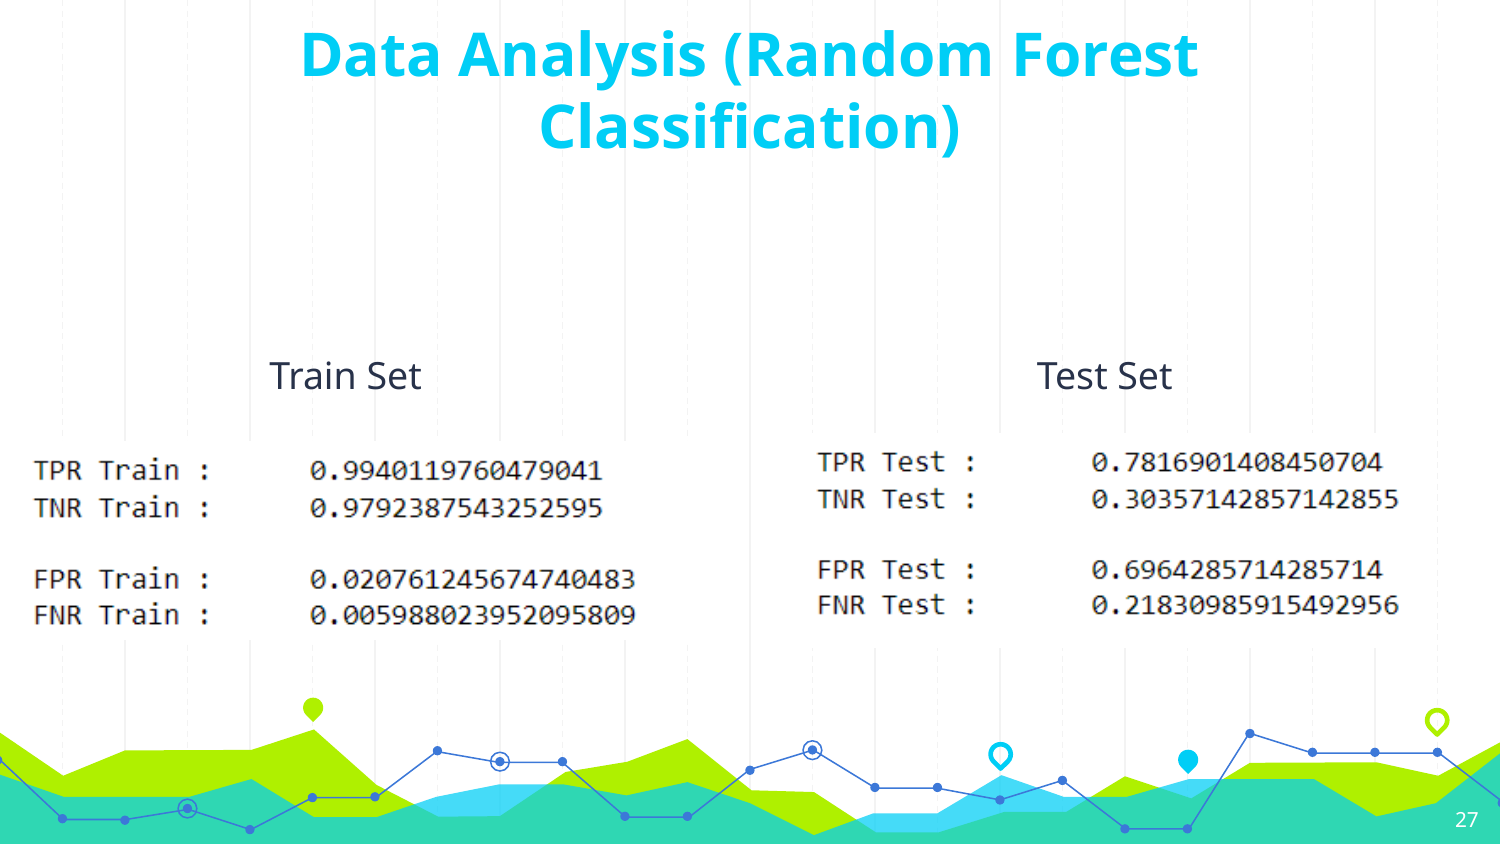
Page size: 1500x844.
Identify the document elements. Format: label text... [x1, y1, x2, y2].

picture [23, 441, 722, 640]
picture [805, 432, 1424, 649]
title Data Analysis (Random Forest Classification) [176, 58, 1324, 176]
slide_number ‹#› [1403, 791, 1494, 844]
subtitle Train Set [36, 337, 655, 390]
subtitle Test Set [795, 337, 1414, 390]
